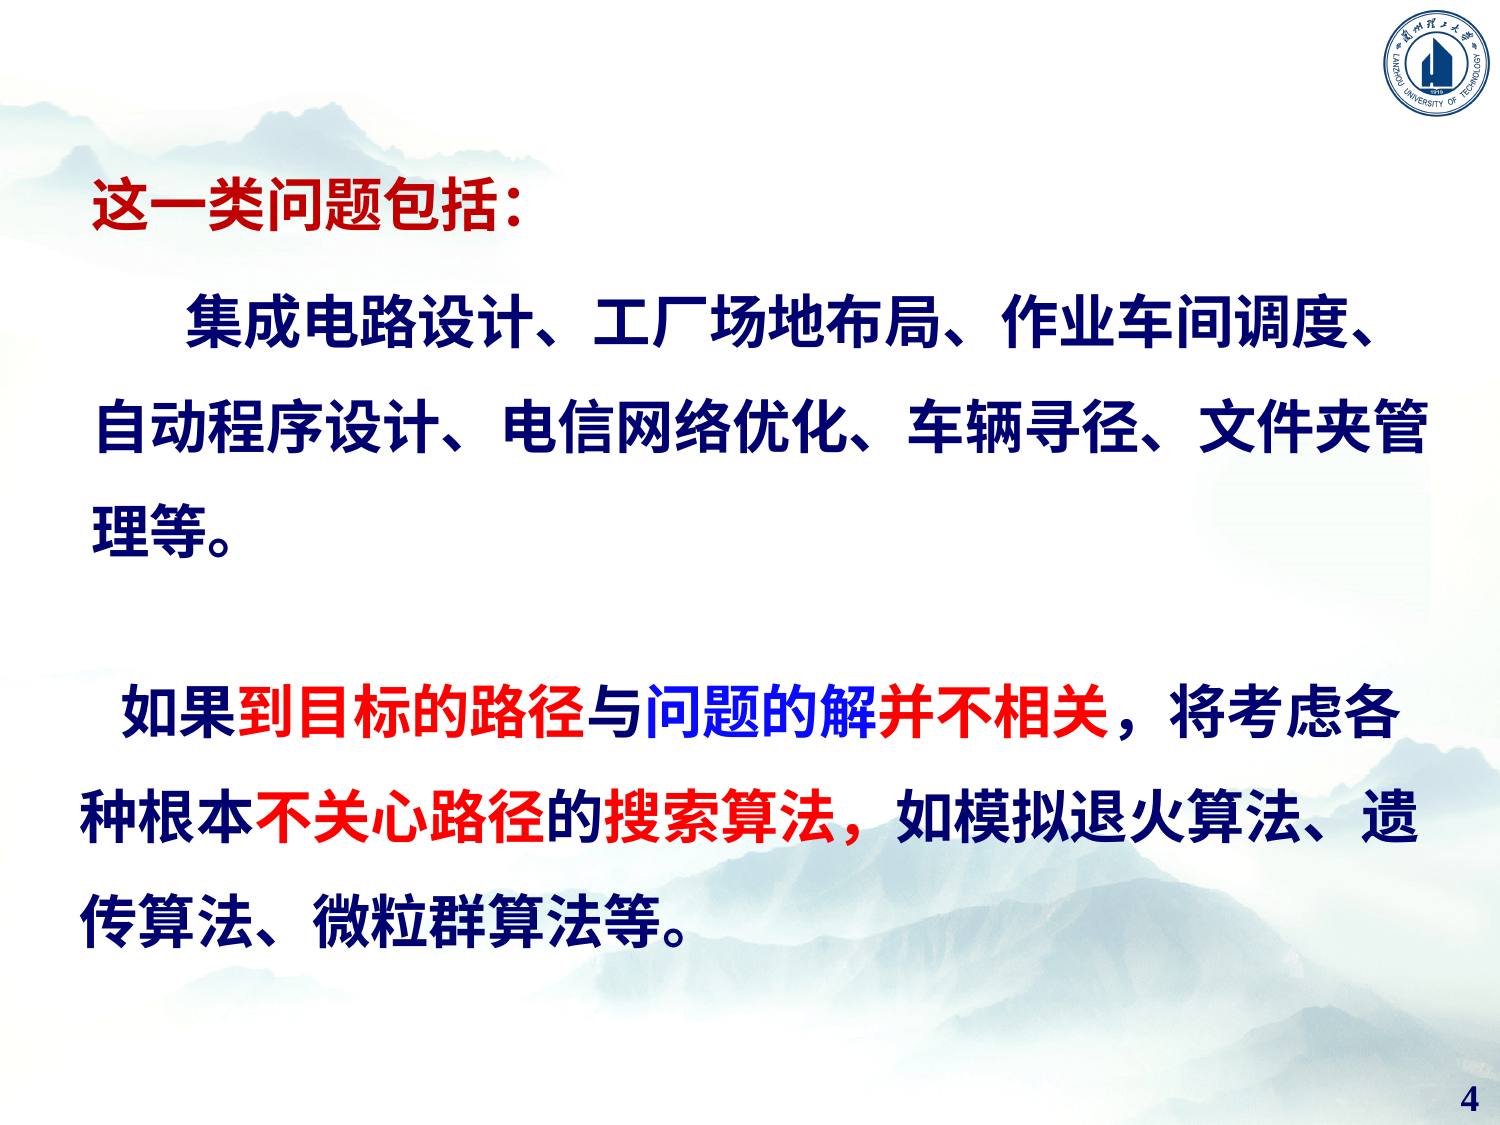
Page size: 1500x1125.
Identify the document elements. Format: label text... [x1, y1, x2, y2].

text_box 如果到目标的路径与问题的解并不相关，将考虑各种根本不关心路径的搜索算法，如模拟退火算法、遗传算法、微粒群算法等。 [64, 633, 1449, 963]
picture [0, 0, 1500, 1125]
slide_number 4 [1181, 1066, 1495, 1125]
text_box 这一类问题包括： 集成电路设计、工厂场地布局、作业车间调度、自动程序设计、电信网络优化、车辆寻径、文件夹管理等。 [76, 125, 1461, 573]
